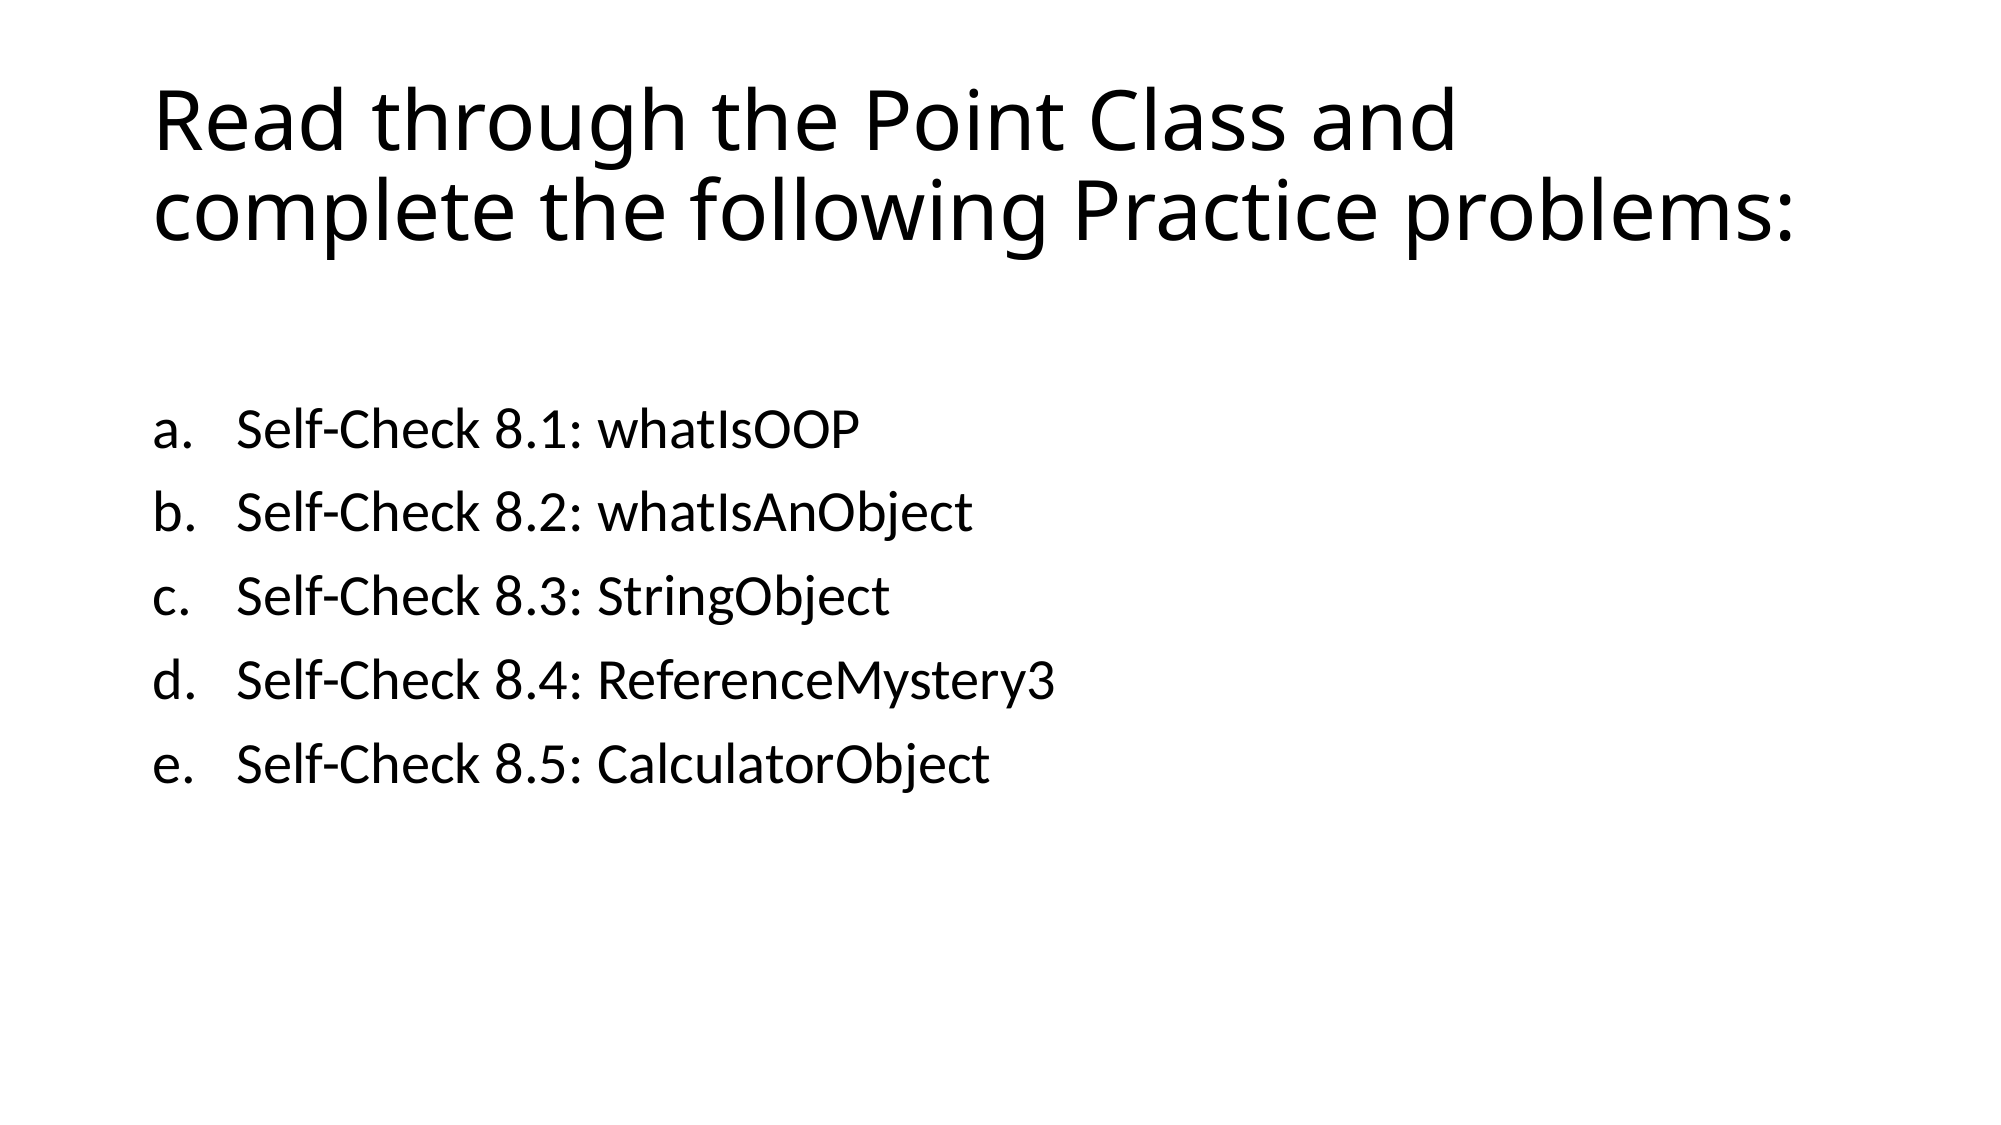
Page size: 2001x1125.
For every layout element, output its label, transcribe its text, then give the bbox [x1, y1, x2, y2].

list Self-Check 8.1: whatIsOOP Self-Check 8.2: whatIsAnObject Self-Check 8.3: StringObject Self-Check 8.4: ReferenceMystery3 Self-Check 8.5: CalculatorObject [137, 299, 1863, 1014]
title Read through the Point Class and complete the following Practice problems: [137, 59, 1863, 278]
